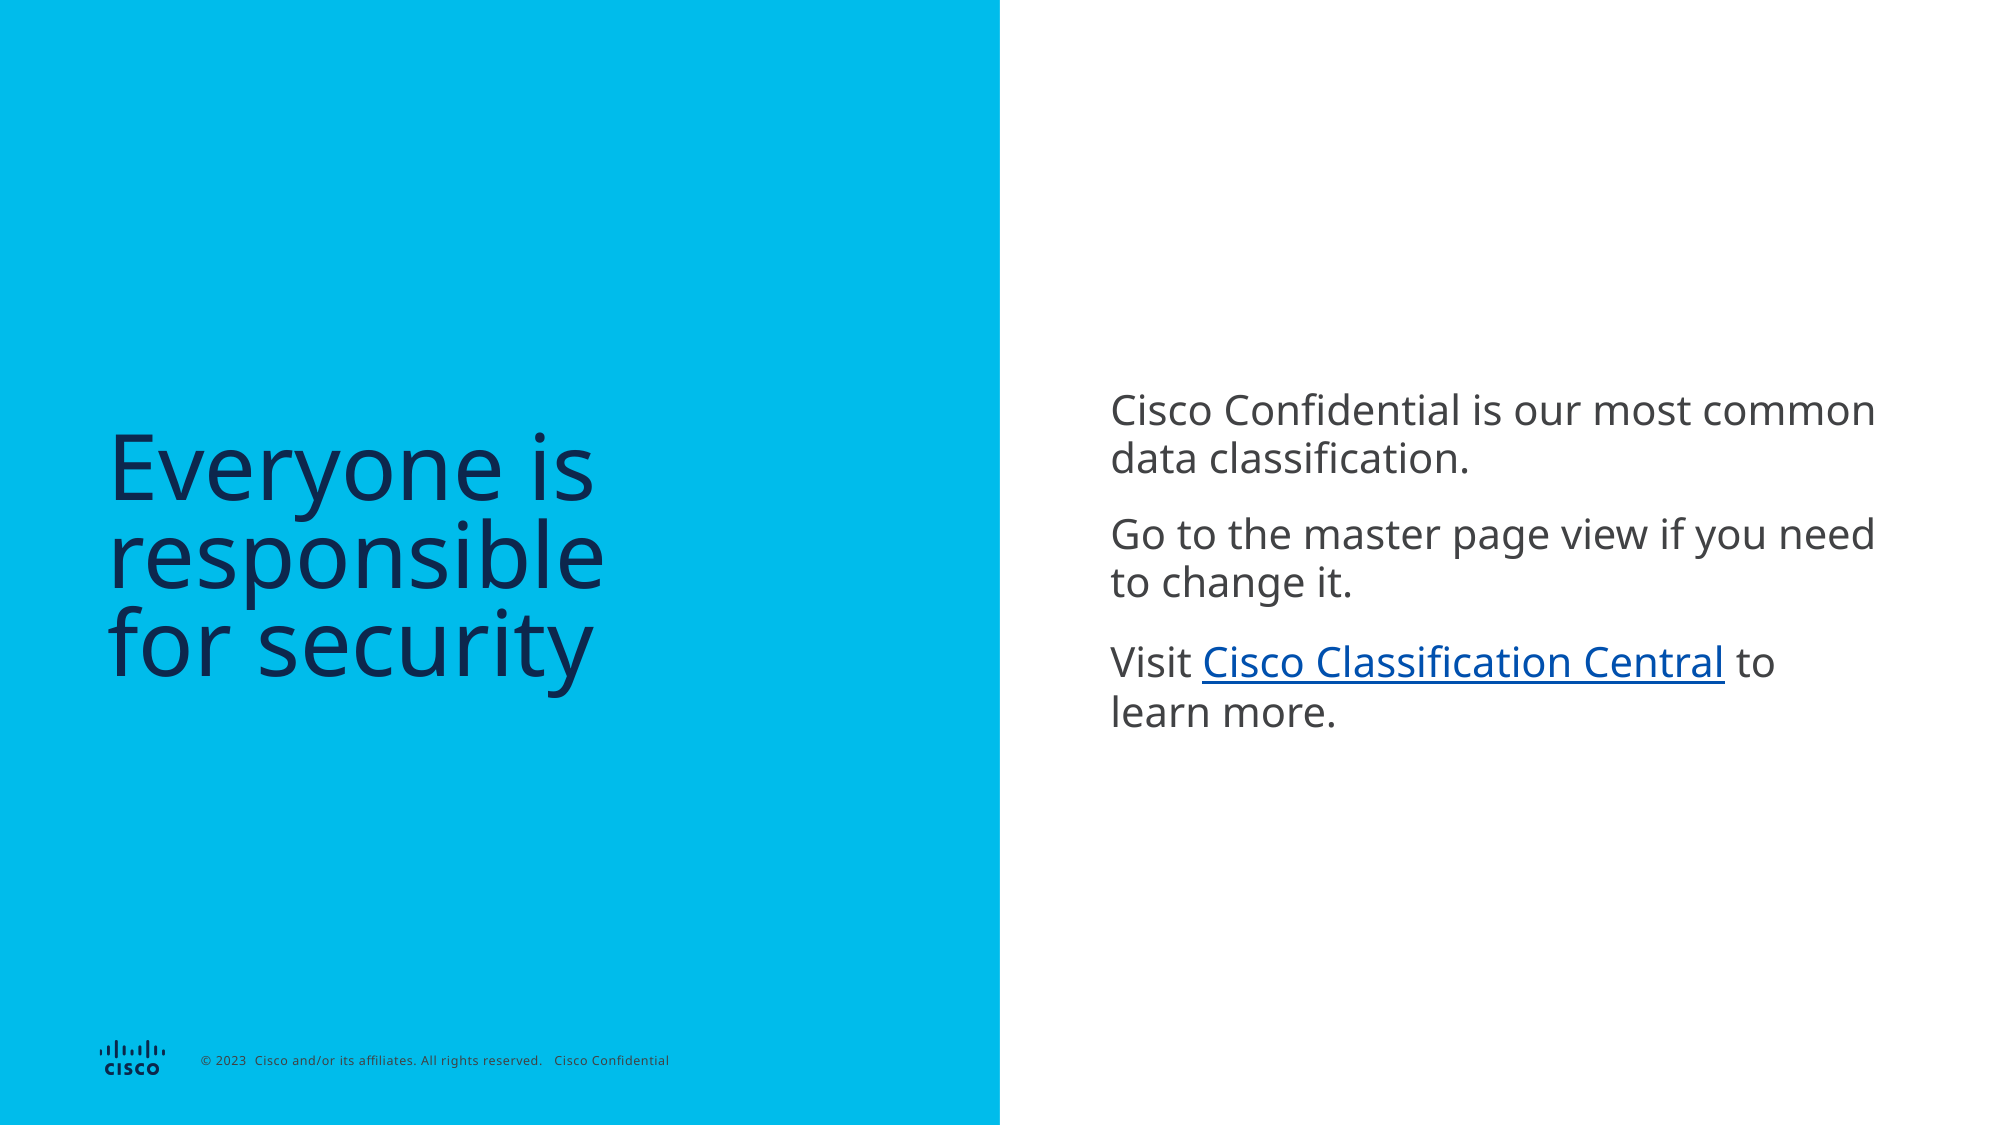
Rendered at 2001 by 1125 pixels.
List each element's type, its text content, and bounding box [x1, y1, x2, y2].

list Cisco Confidential is our most common data classification. Go to the master page view if you need to change it. Visit Cisco Classification Central to learn more. [1102, 120, 1898, 1005]
title Everyone is responsible for security [99, 425, 854, 700]
